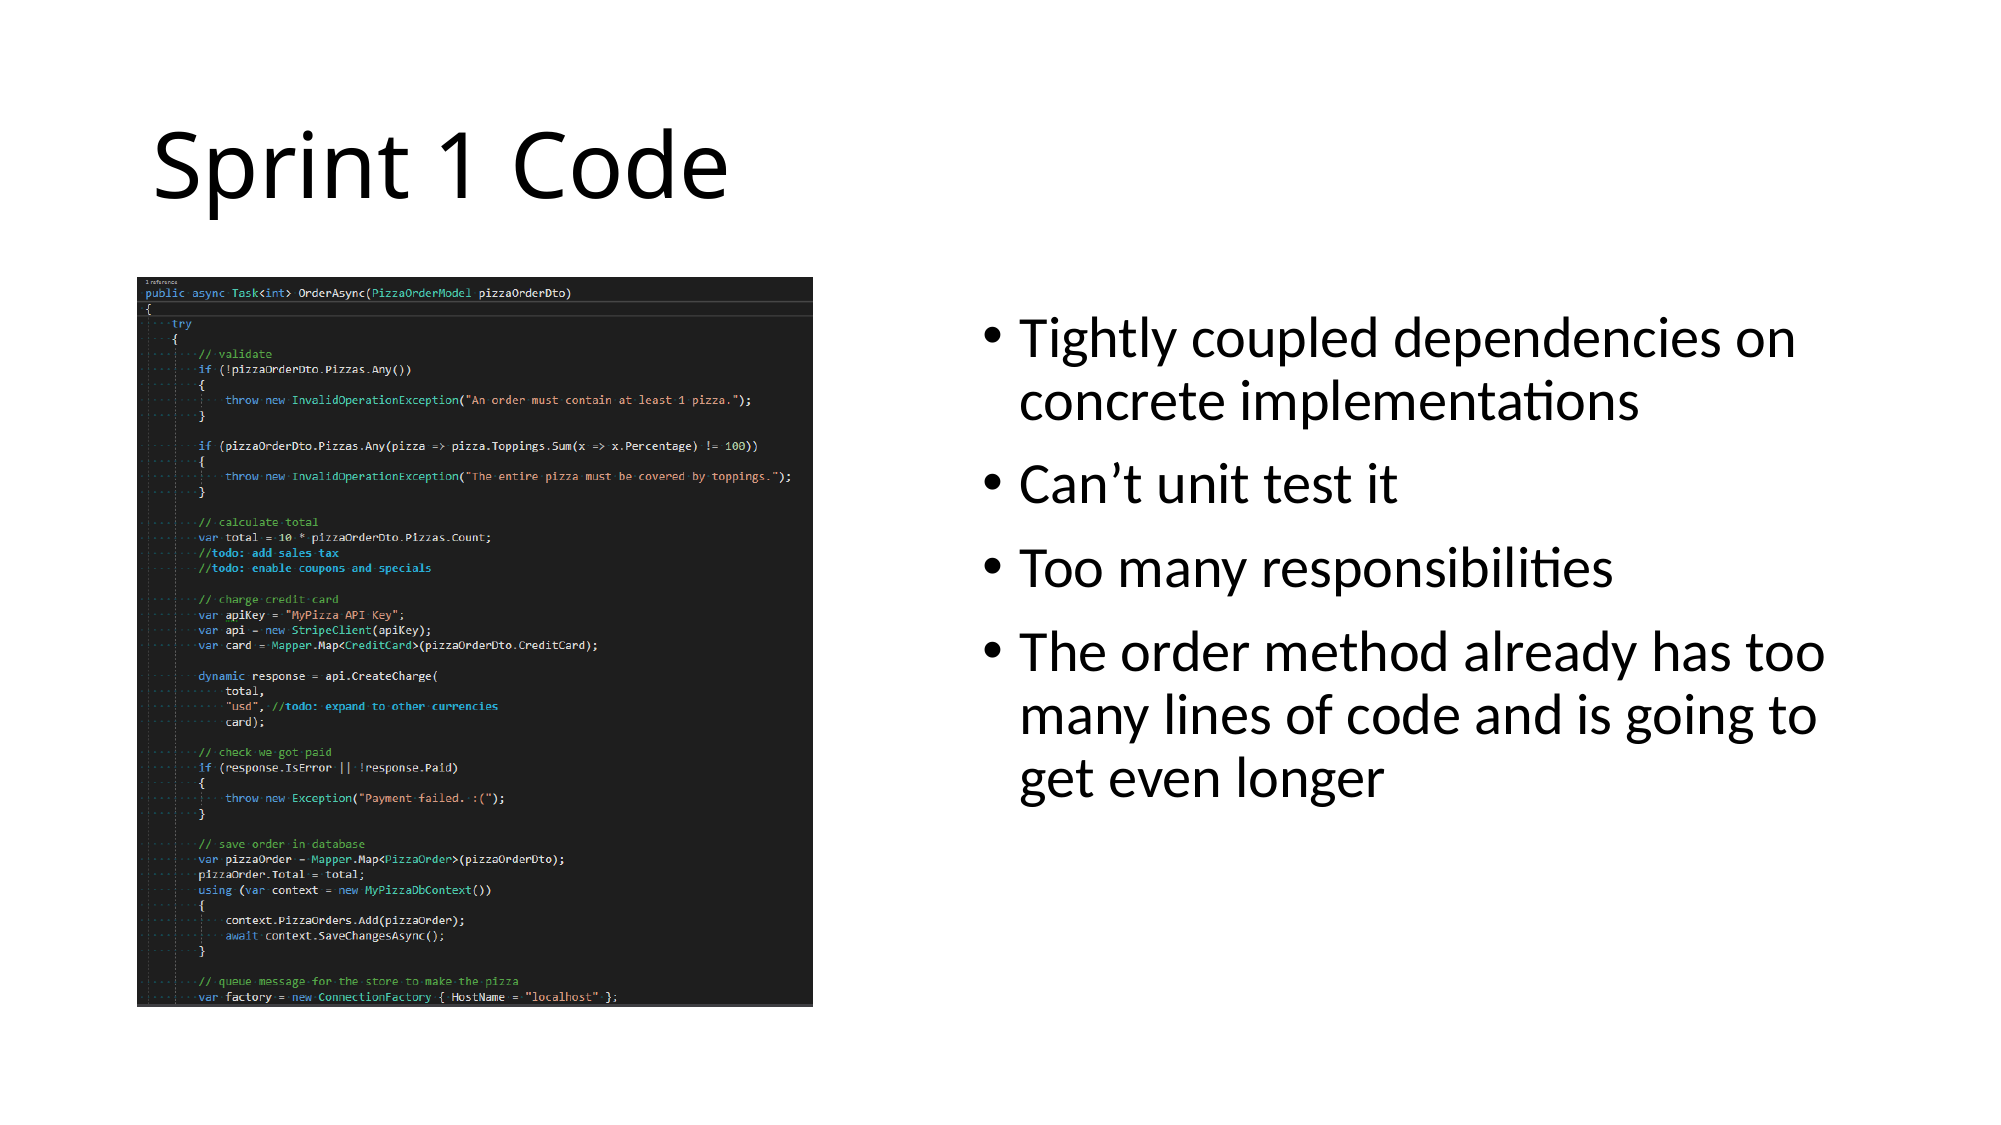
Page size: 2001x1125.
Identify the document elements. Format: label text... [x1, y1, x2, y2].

picture [137, 277, 813, 1007]
title Sprint 1 Code [137, 59, 1863, 278]
list Tightly coupled dependencies on concrete implementations Can’t unit test it Too many responsibilities The order method already has too many lines of code and is going to get even longer [967, 299, 1863, 1014]
